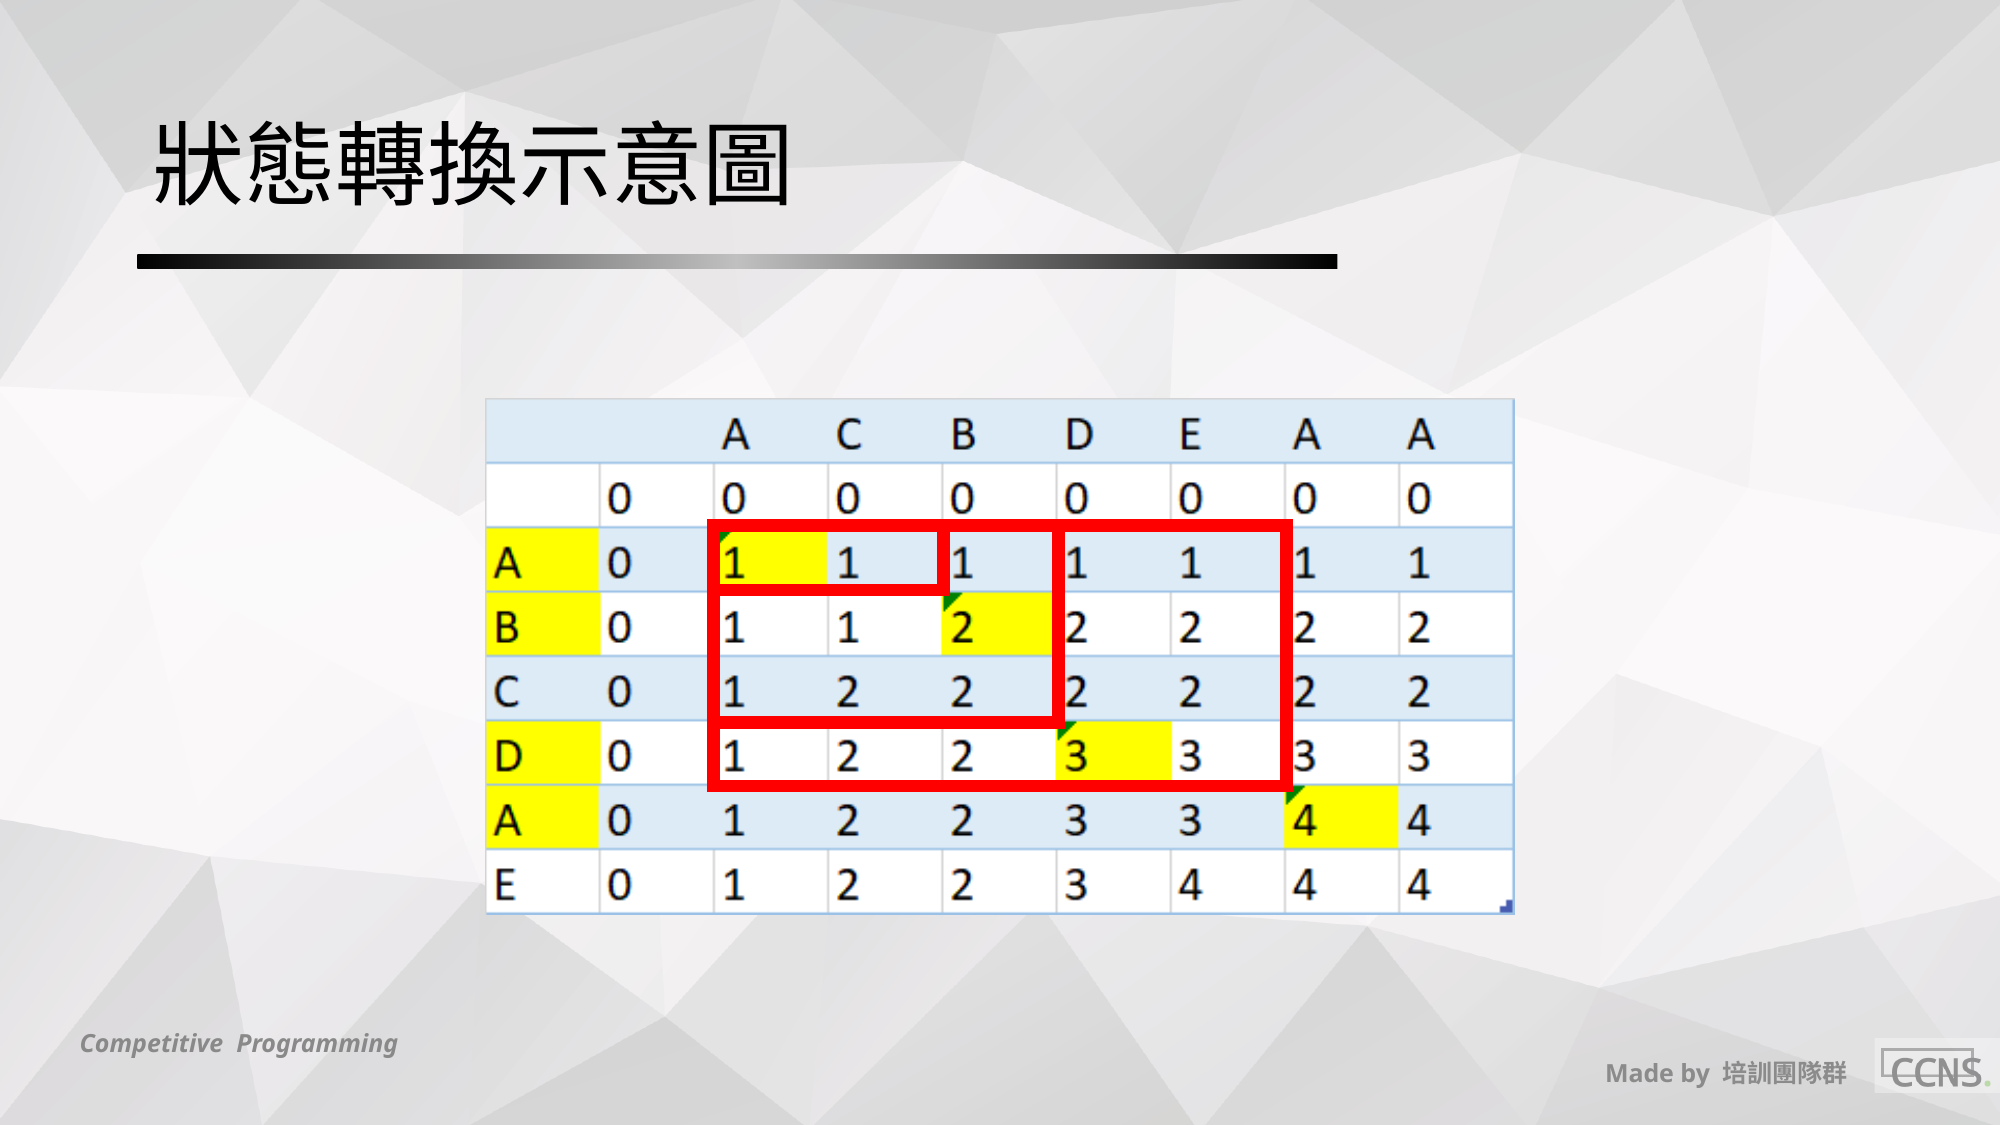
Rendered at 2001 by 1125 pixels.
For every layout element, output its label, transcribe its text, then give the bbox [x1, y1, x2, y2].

title 狀態轉換示意圖 [137, 59, 1863, 278]
picture [0, 0, 2000, 1125]
